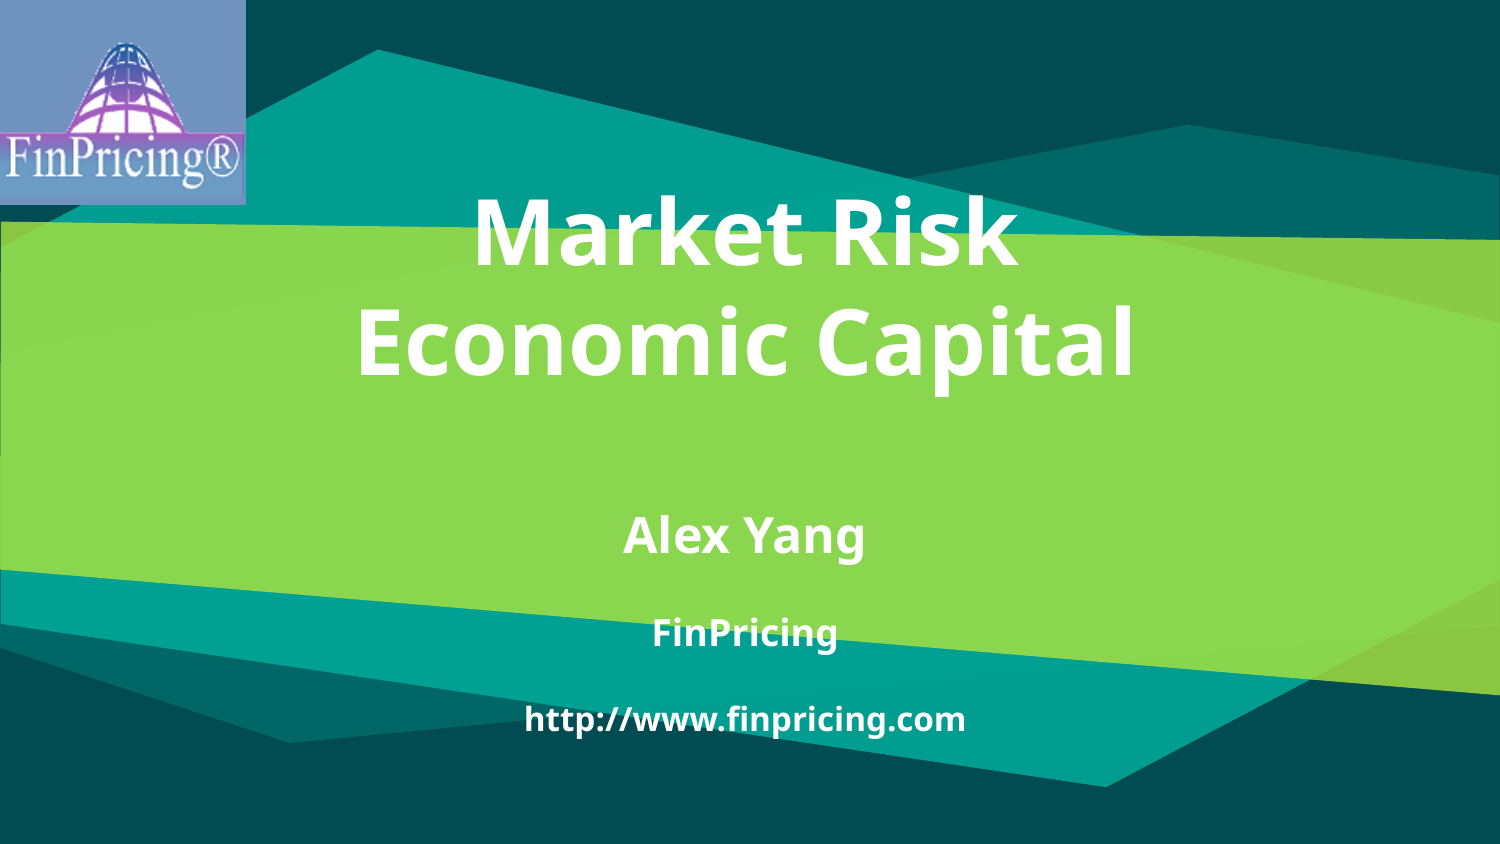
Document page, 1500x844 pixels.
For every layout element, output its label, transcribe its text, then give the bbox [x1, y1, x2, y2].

picture [0, 0, 246, 205]
title Market Risk Economic Capital Alex Yang FinPricing http://www.finpricing.com [277, 351, 1214, 542]
